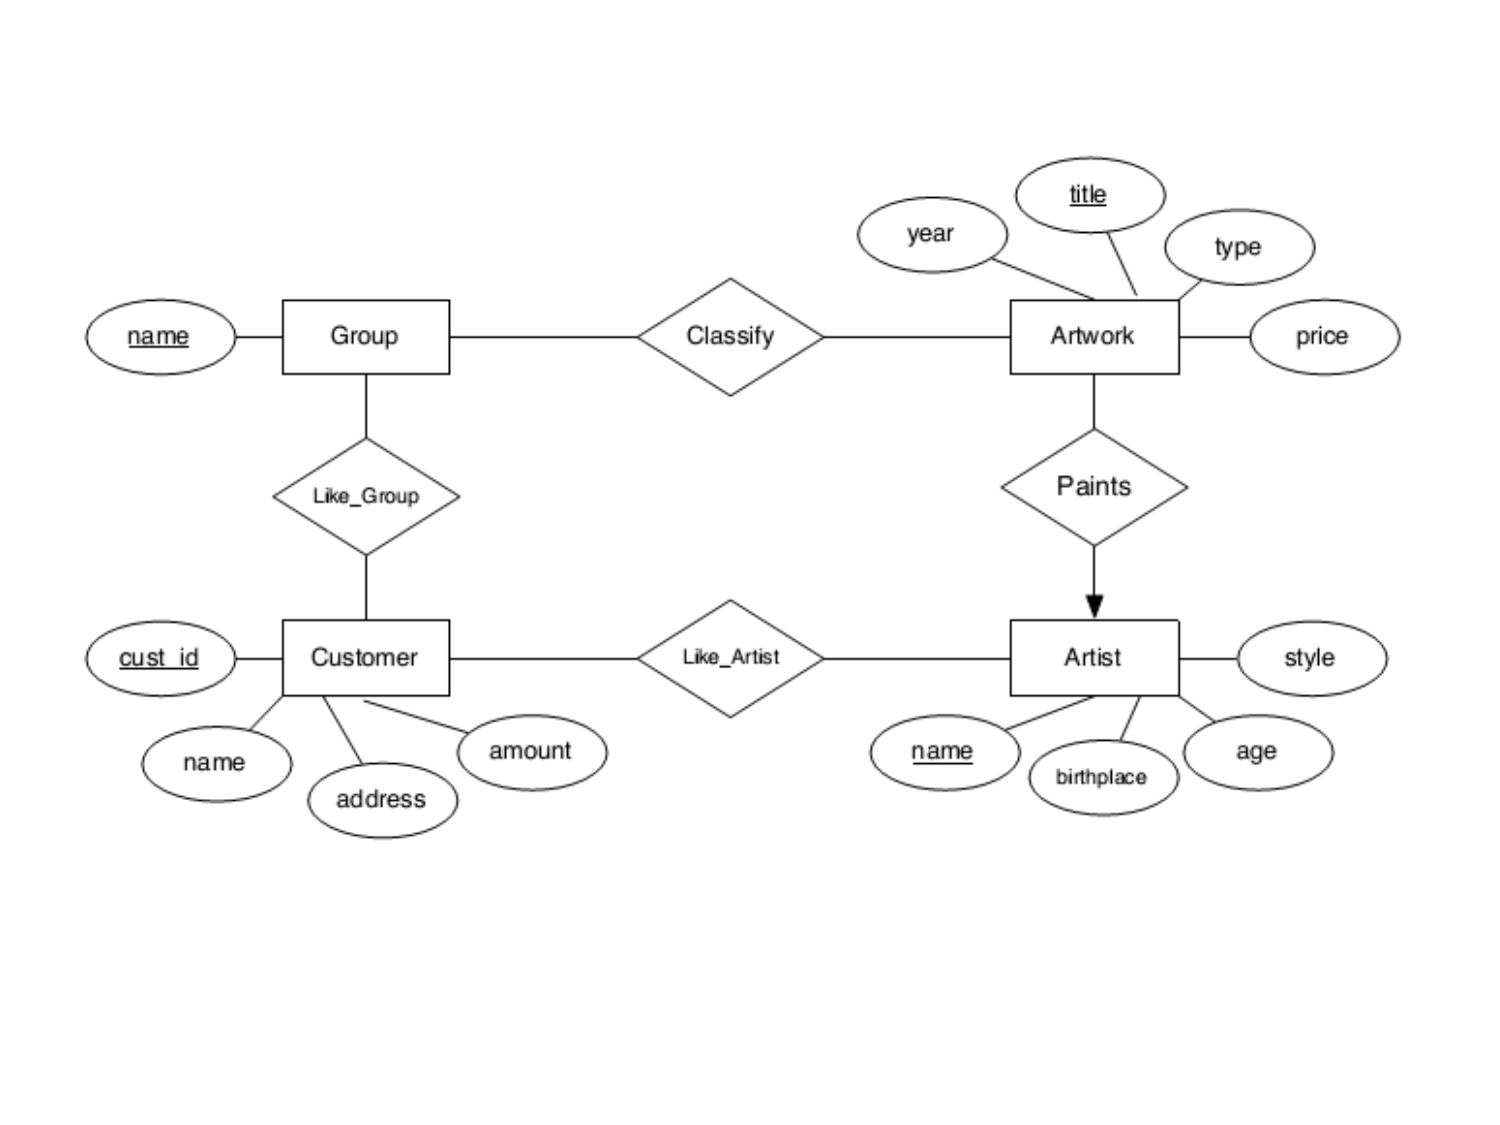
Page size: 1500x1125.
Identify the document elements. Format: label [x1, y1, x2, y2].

picture [25, 137, 1500, 893]
